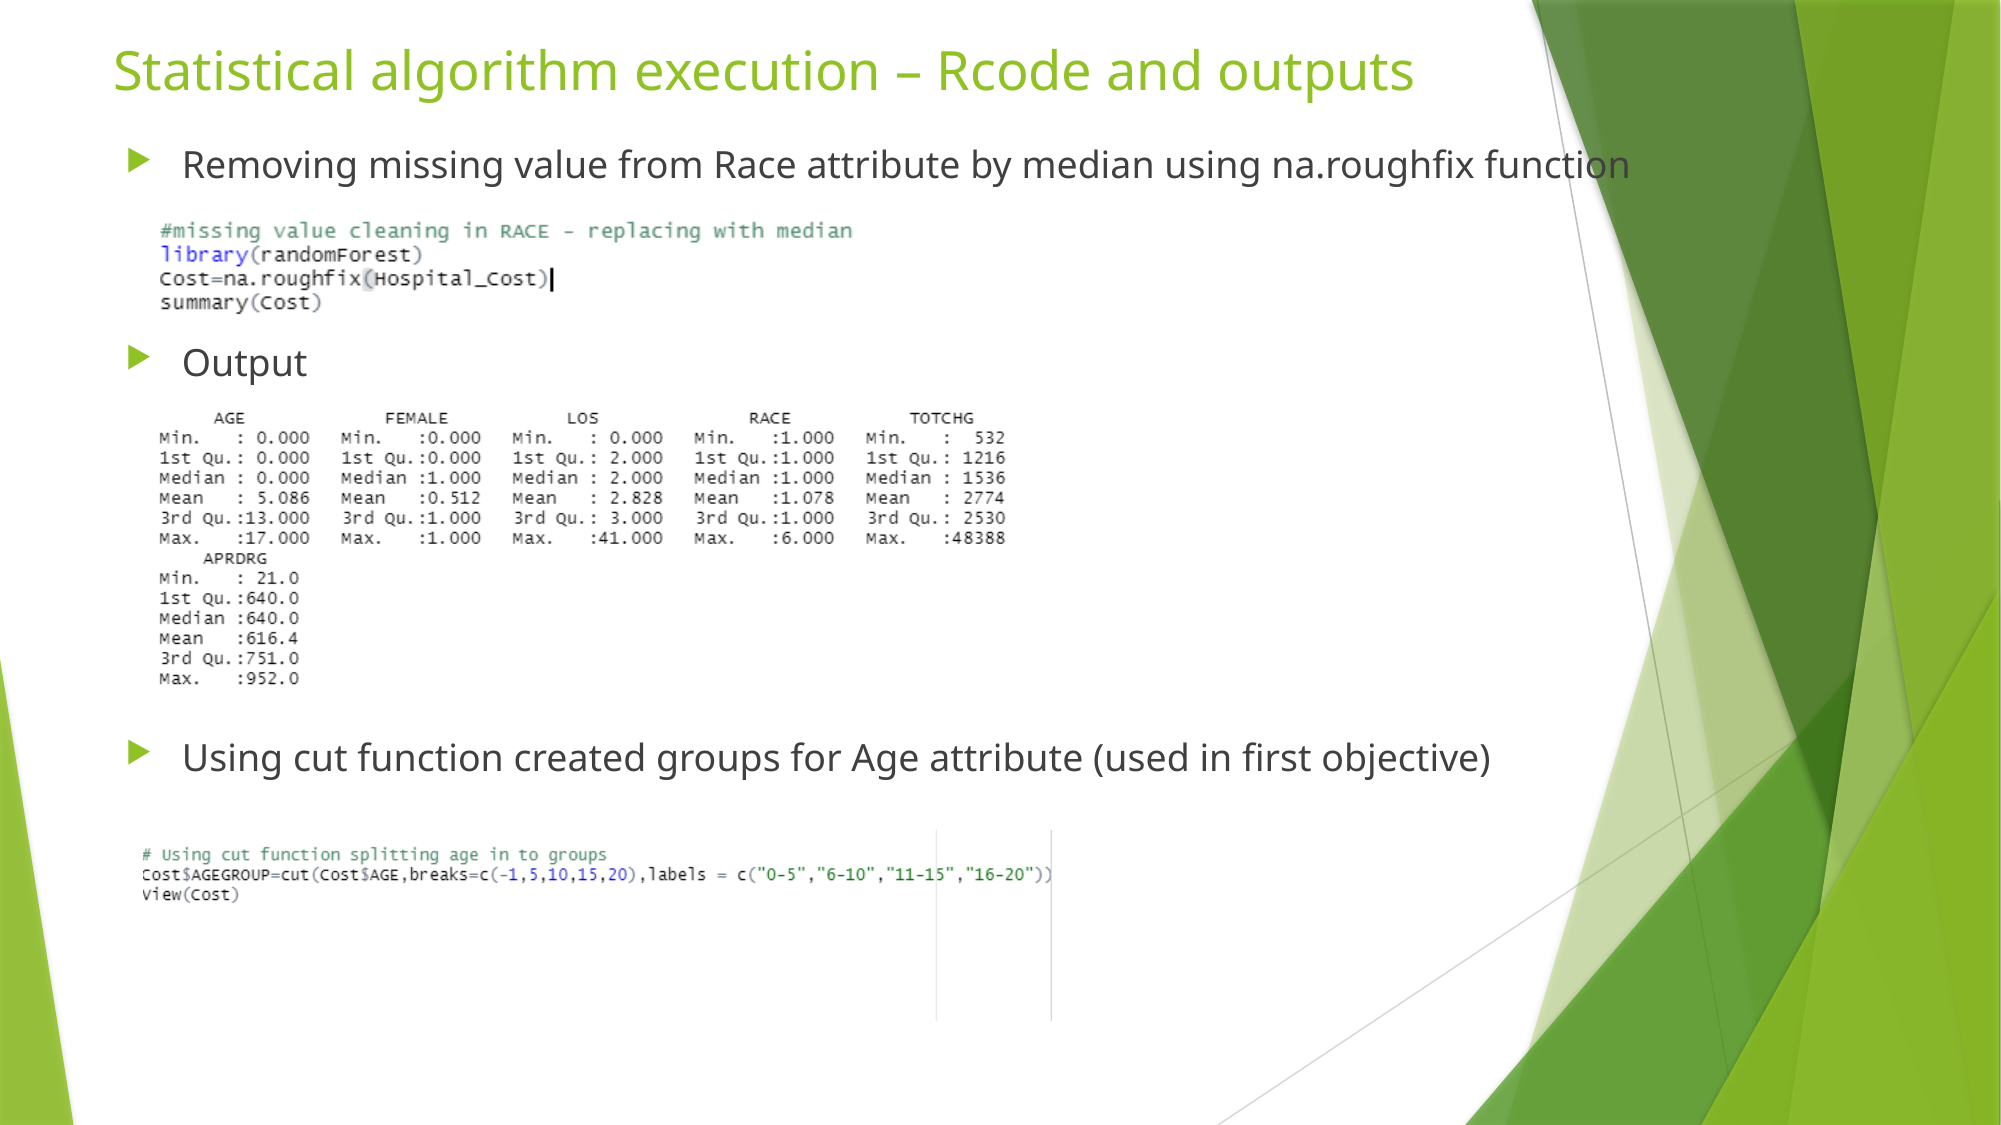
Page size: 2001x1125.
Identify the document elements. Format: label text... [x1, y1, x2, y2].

picture [159, 408, 1101, 687]
title Statistical algorithm execution – Rcode and outputs [98, 28, 1509, 134]
list Removing missing value from Race attribute by median using na.roughfix function Output Using cut function created groups for Age attribute (used in first objective) [110, 133, 1807, 1044]
picture [143, 829, 1053, 1021]
picture [159, 219, 859, 330]
